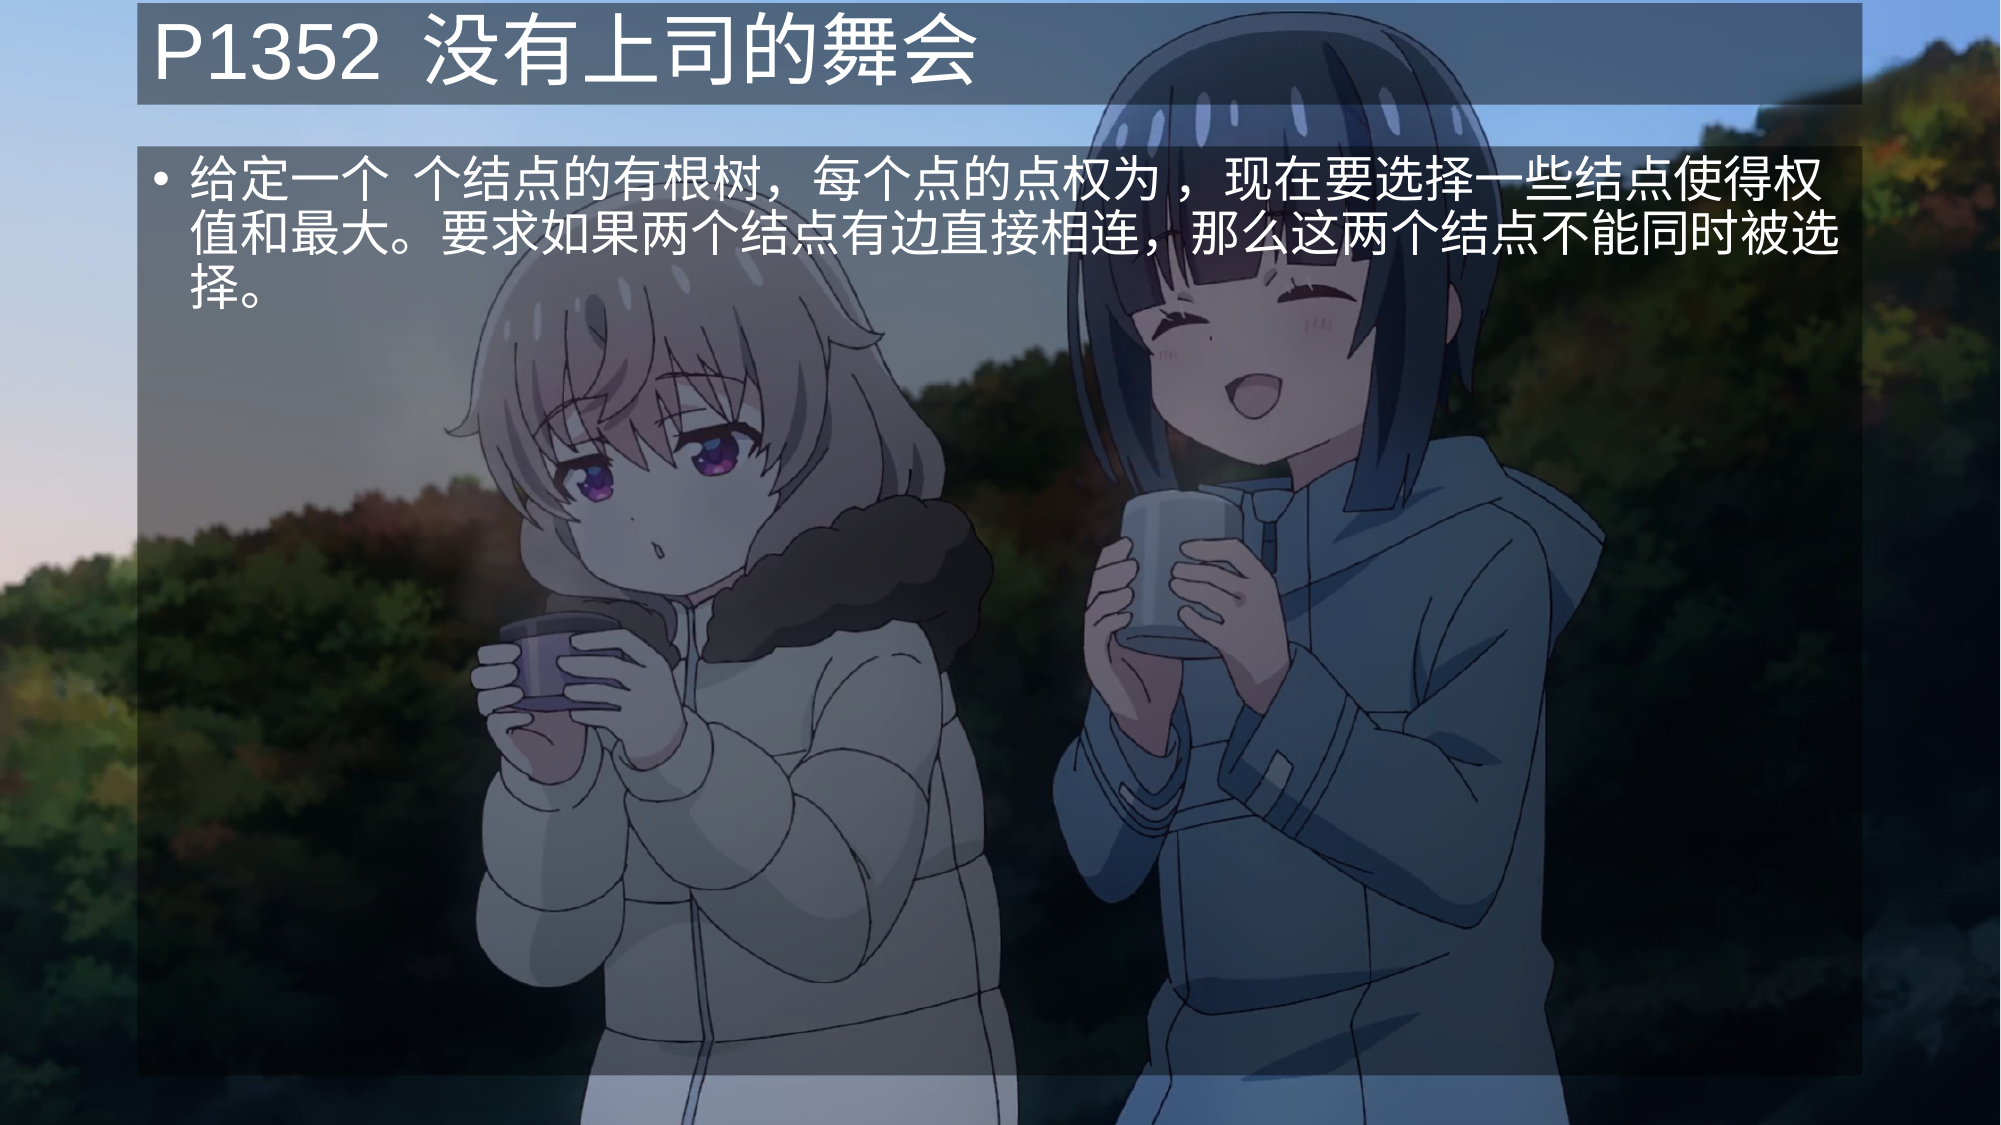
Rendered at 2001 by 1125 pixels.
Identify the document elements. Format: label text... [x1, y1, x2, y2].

picture [0, 0, 2001, 1125]
title P1352 没有上司的舞会 [137, 3, 1863, 105]
